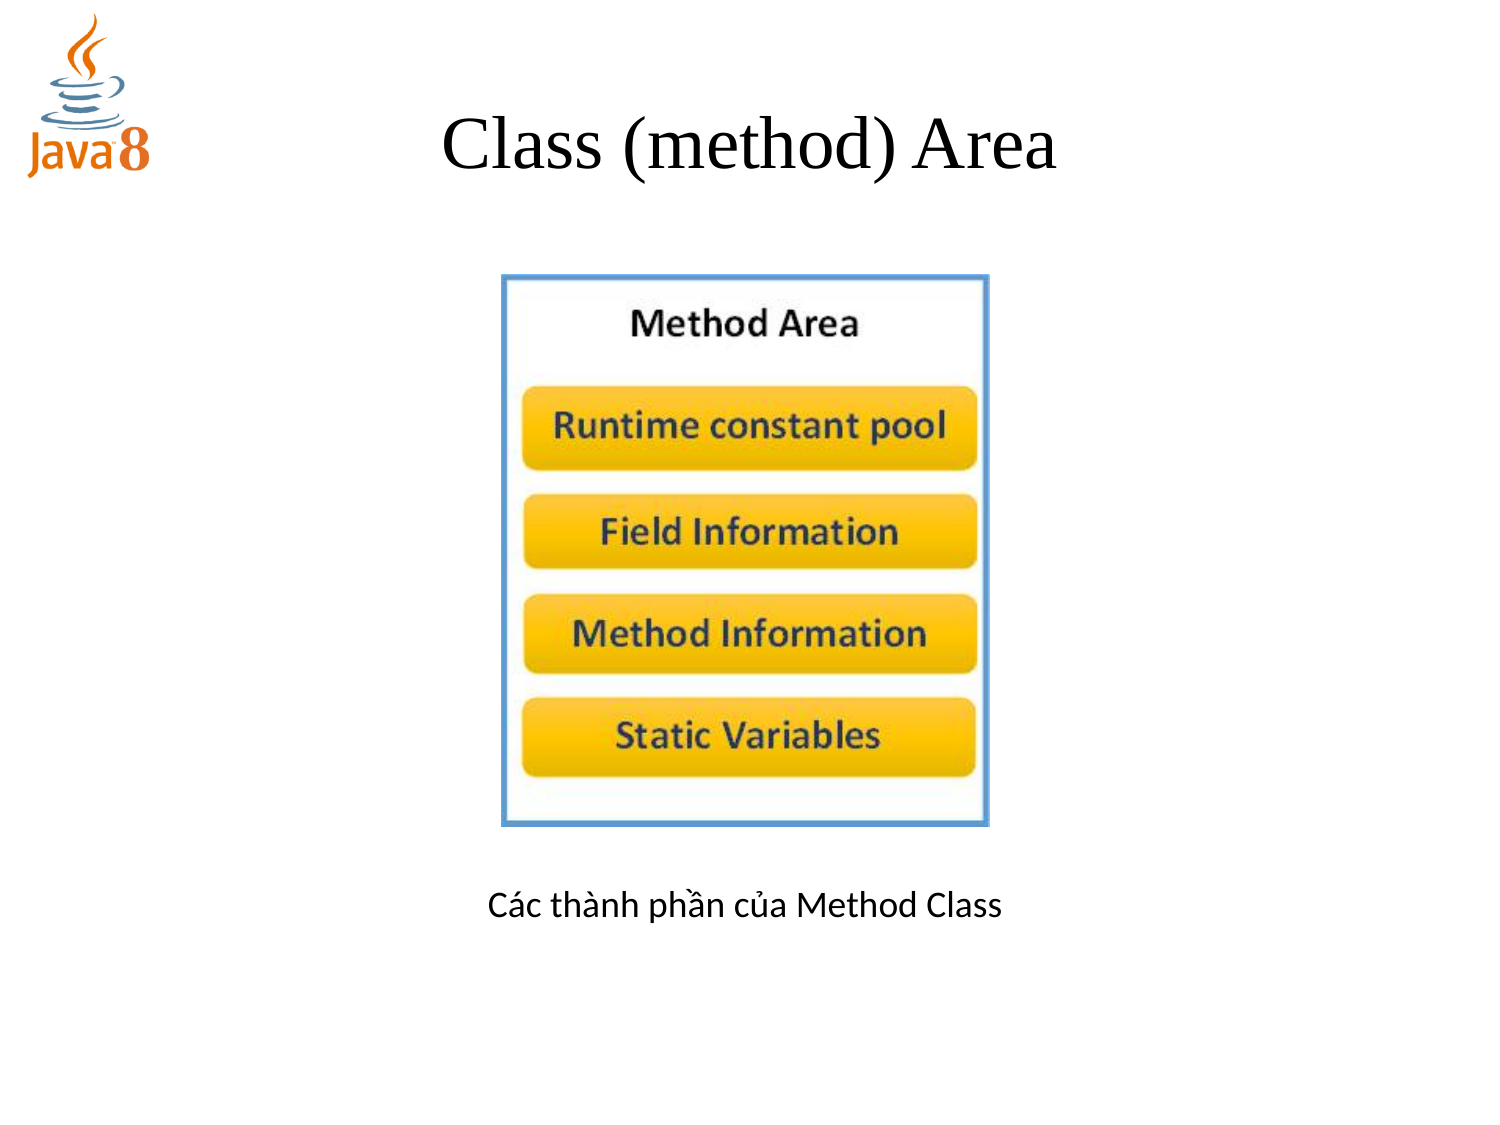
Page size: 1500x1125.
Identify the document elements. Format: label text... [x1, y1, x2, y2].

picture [501, 274, 990, 827]
picture [0, 0, 172, 188]
title Class (method) Area [75, 45, 1425, 233]
text_box Các thành phần của Method Class [473, 872, 1018, 933]
